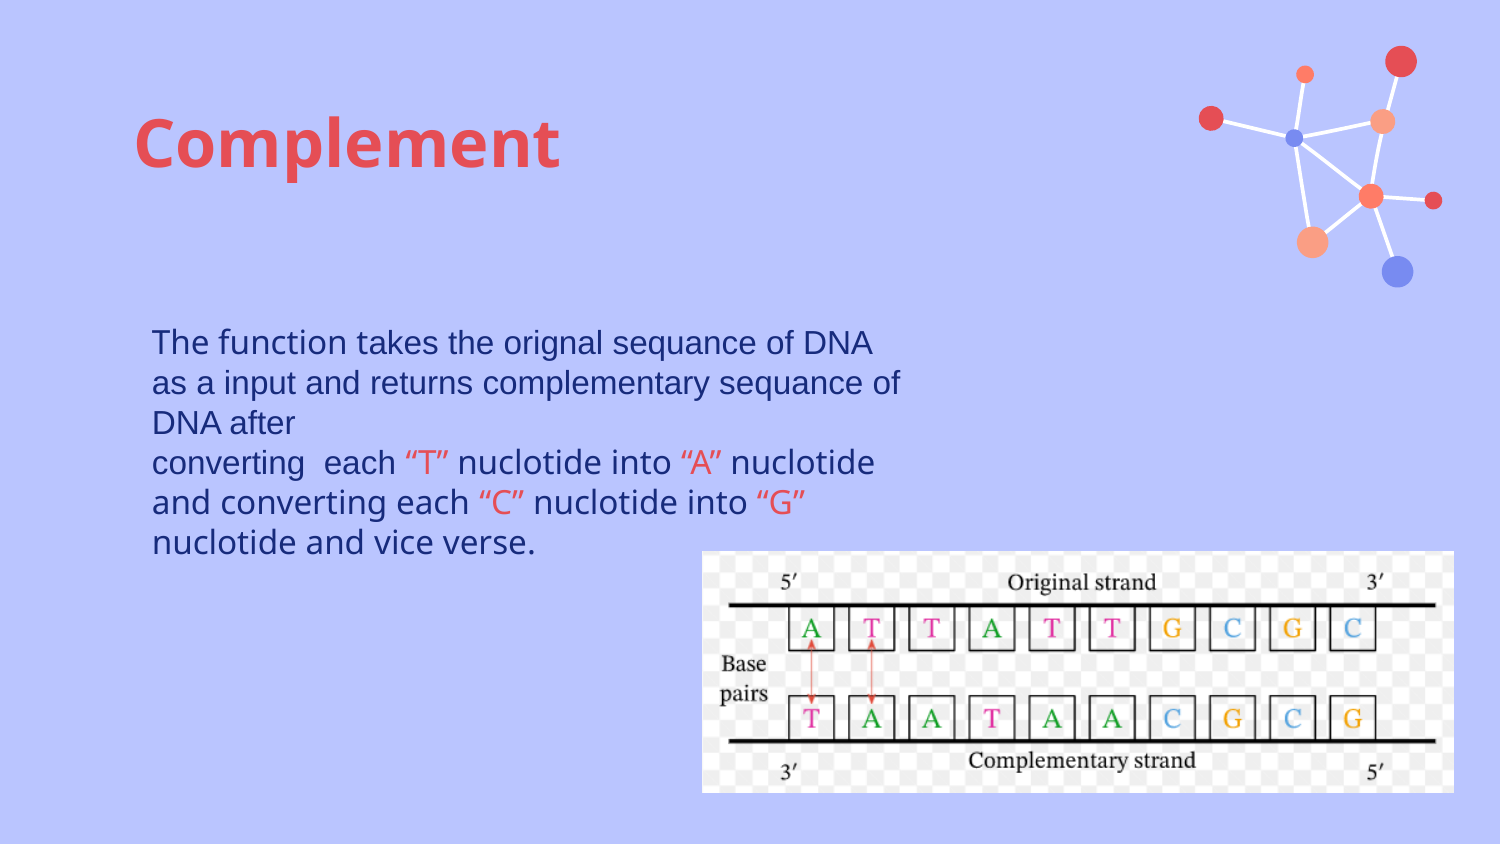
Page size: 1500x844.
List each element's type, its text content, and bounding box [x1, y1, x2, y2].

list The function takes the orignal sequance of DNA as a input and returns complementary sequance of DNA after converting each “T” nuclotide into “A” nuclotide and converting each “C” nuclotide into “G” nuclotide and vice verse. [118, 234, 925, 648]
title Complement [118, 86, 823, 273]
picture [702, 551, 1455, 794]
